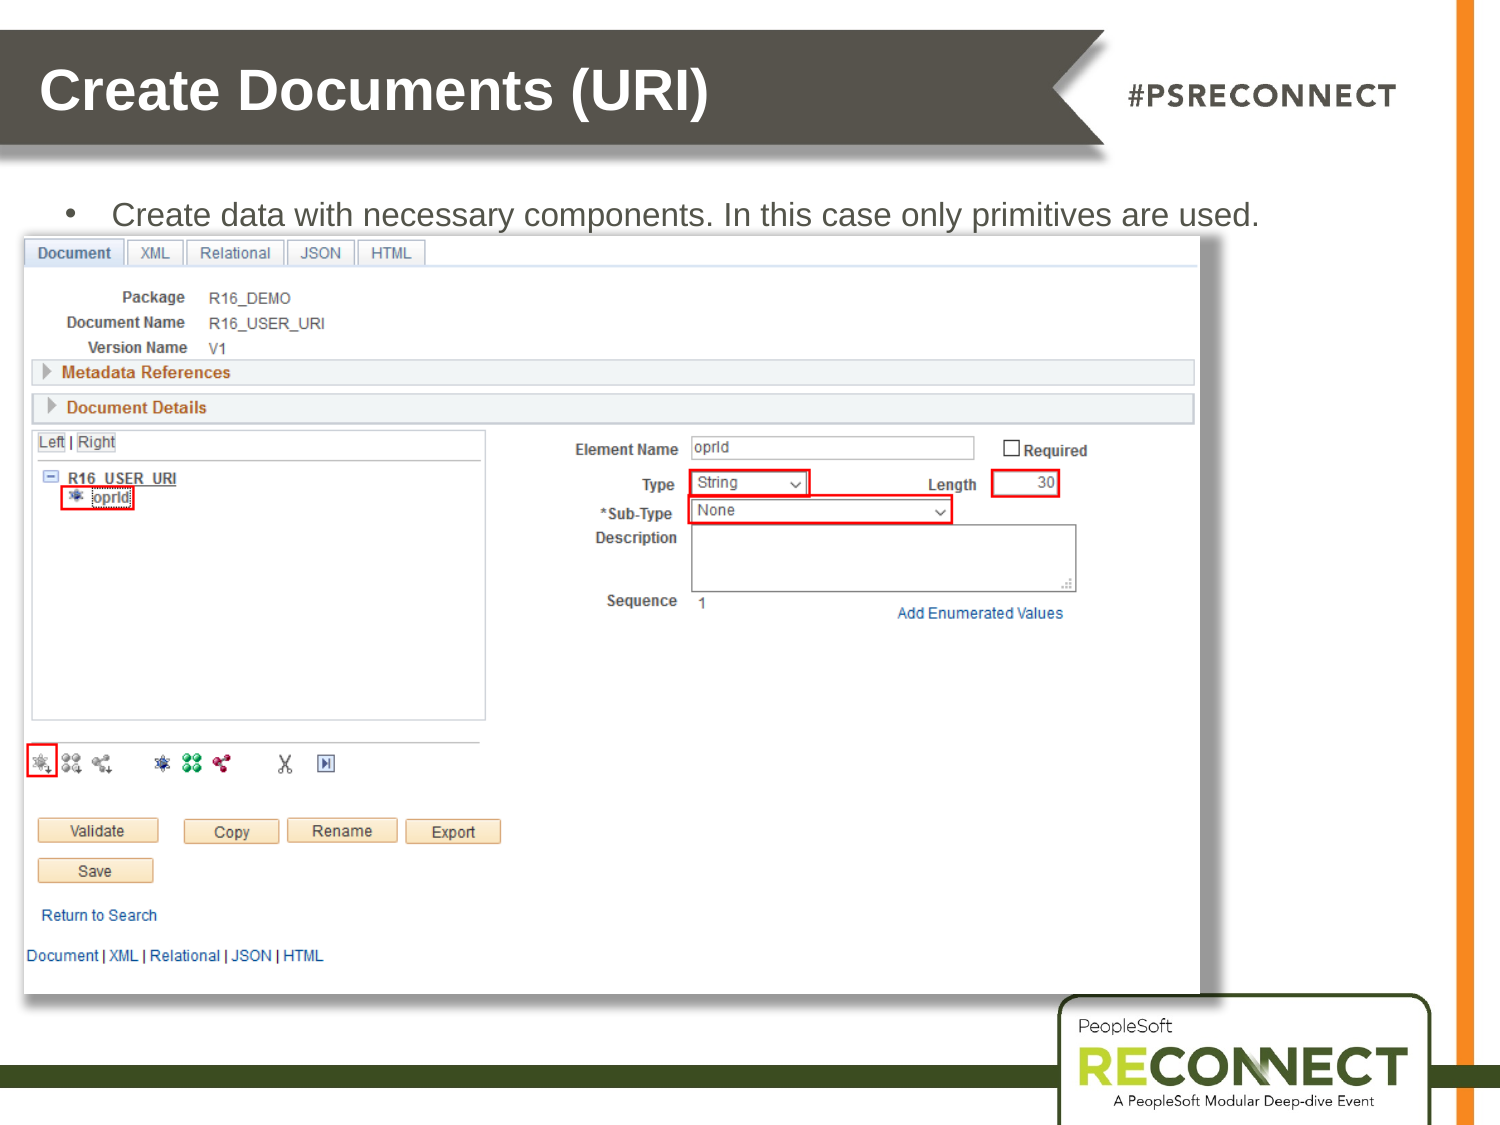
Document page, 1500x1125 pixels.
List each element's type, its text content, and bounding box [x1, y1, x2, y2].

text_box Create data with necessary components. In this case only primitives are used. [49, 145, 1400, 241]
picture [0, 0, 1500, 1125]
text_box Create Documents (URI) [24, 44, 988, 133]
